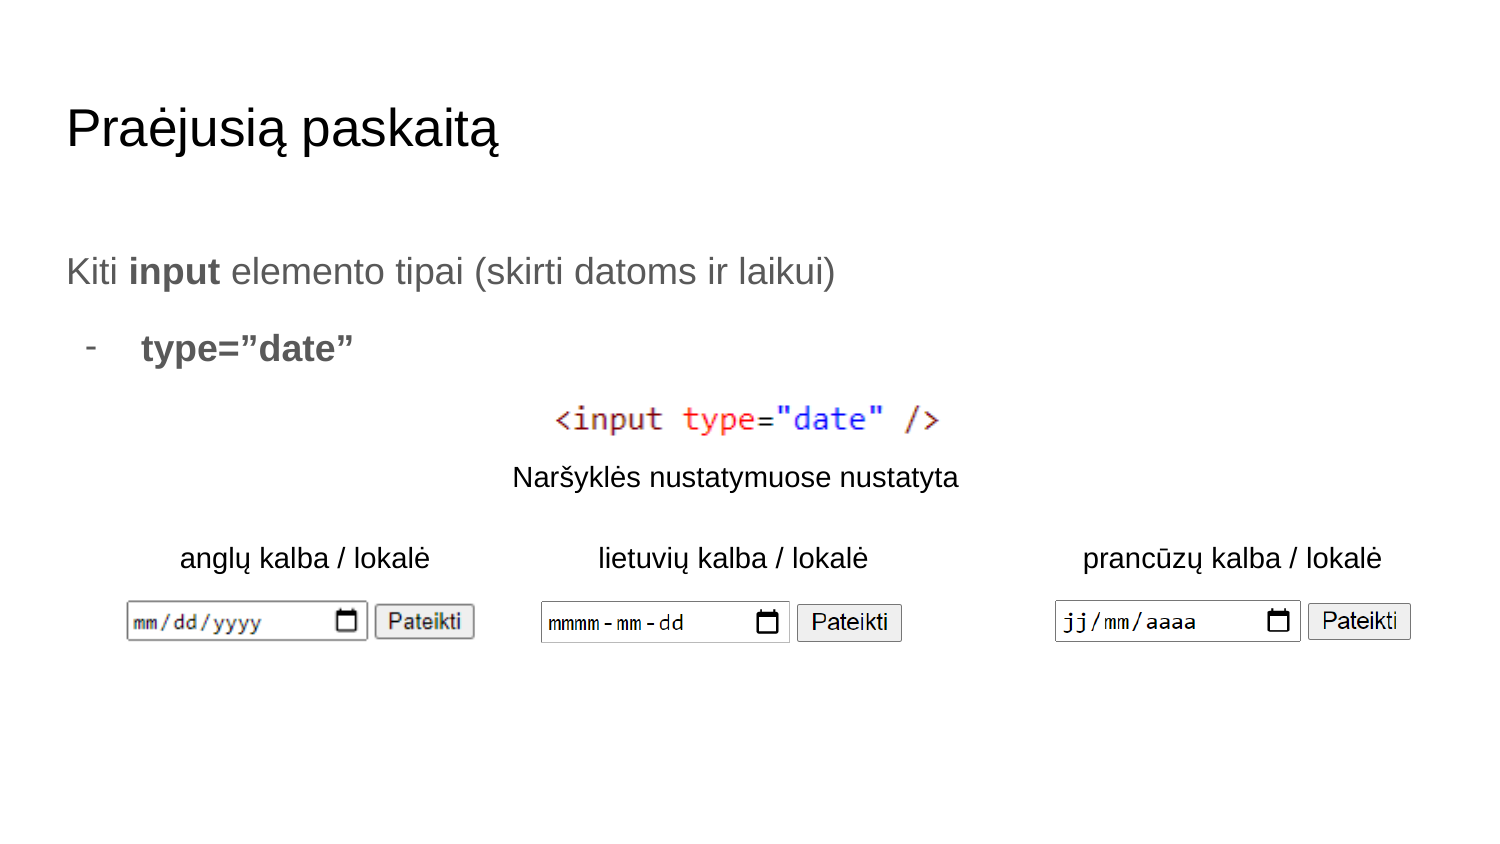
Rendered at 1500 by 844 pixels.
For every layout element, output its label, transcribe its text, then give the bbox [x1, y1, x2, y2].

text_box Naršyklės nustatymuose nustatyta [497, 443, 1003, 509]
picture [547, 400, 953, 441]
list Kiti input elemento tipai (skirti datoms ir laikui) type=”date” [51, 225, 1394, 836]
text_box prancūzų kalba / lokalė [1068, 524, 1402, 590]
picture [533, 592, 912, 651]
text_box lietuvių kalba / lokalė [583, 524, 917, 590]
title Praėjusią paskaitą [51, 78, 1449, 173]
text_box anglų kalba / lokalė [164, 524, 447, 588]
picture [1048, 592, 1421, 651]
picture [122, 589, 490, 654]
